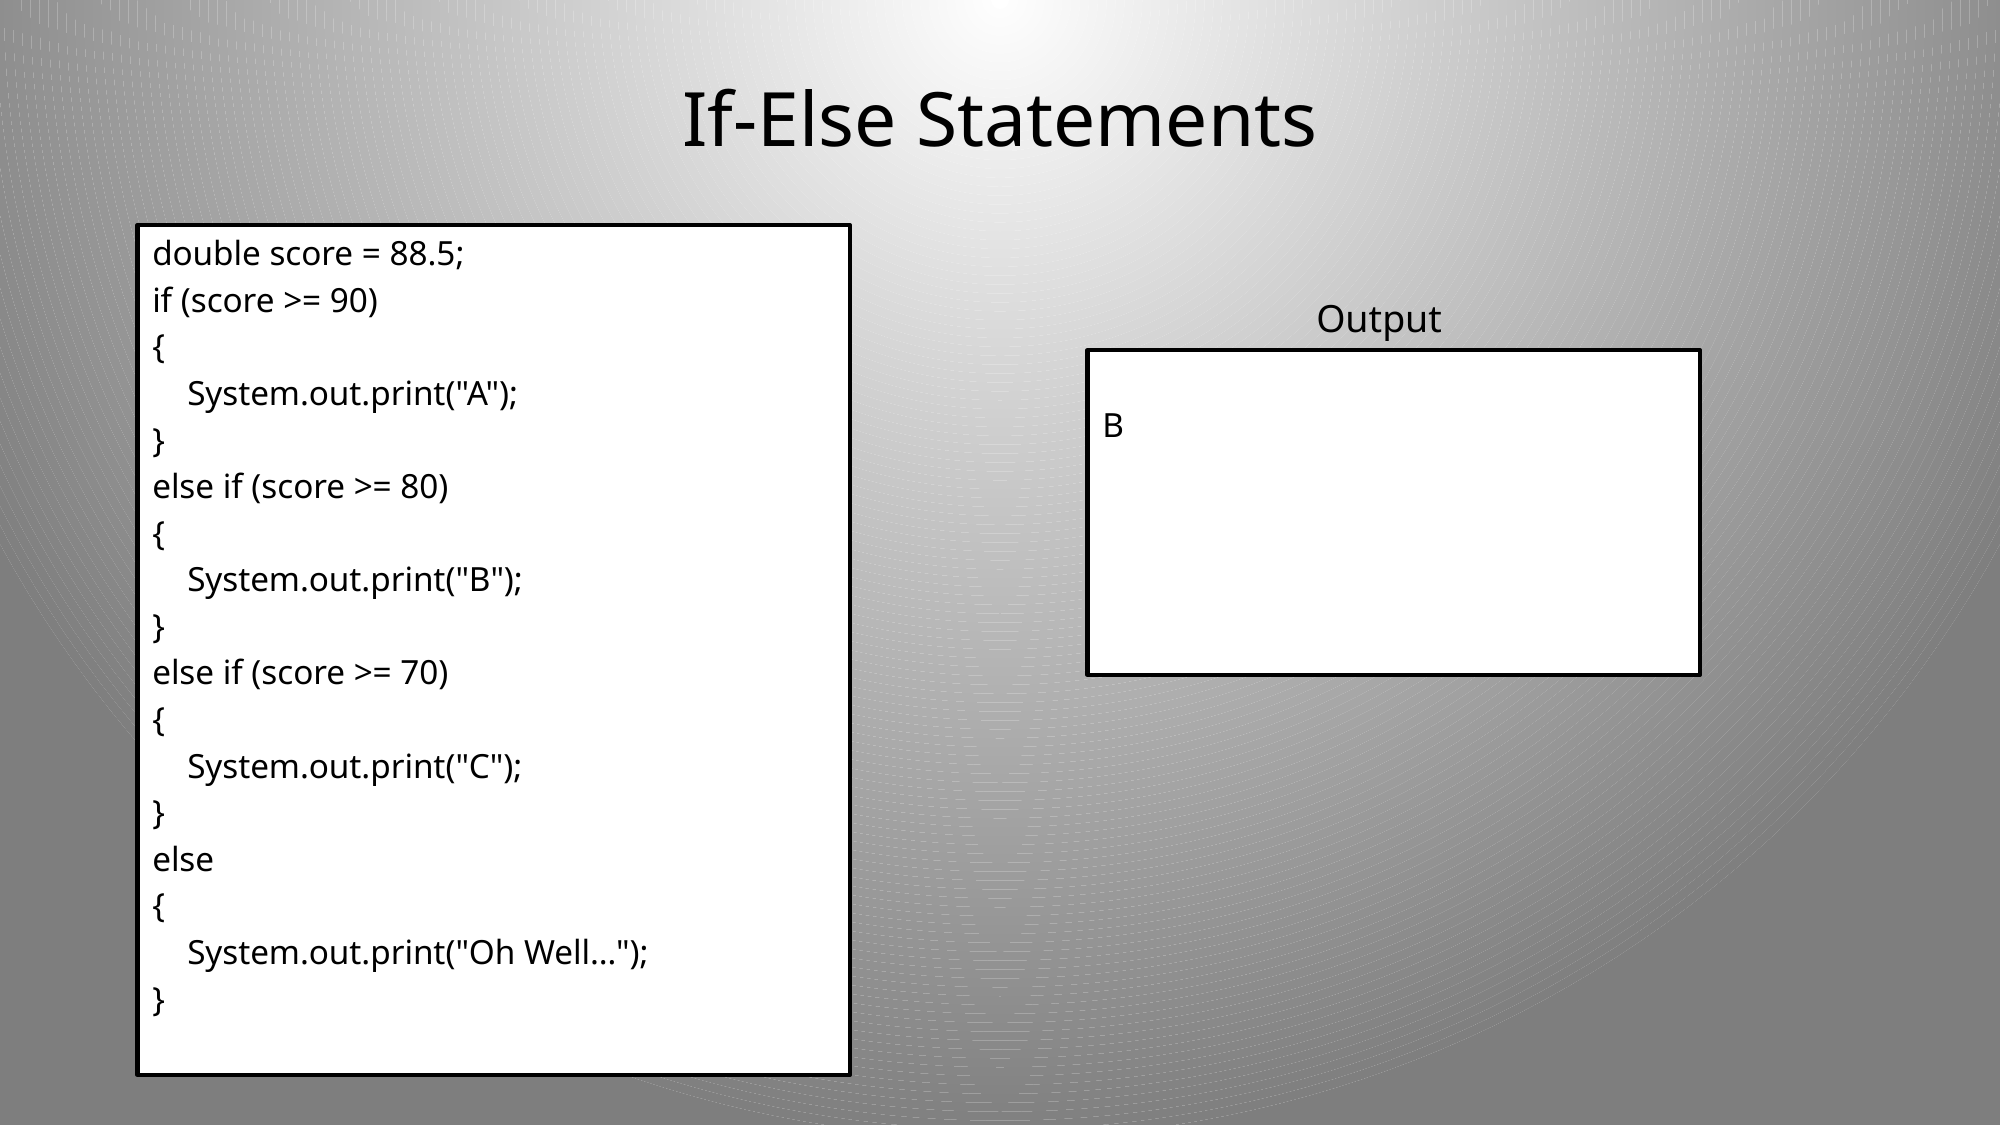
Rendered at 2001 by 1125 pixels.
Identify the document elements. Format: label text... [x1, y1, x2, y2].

text_box B [1085, 348, 1702, 677]
text_box Output [1301, 287, 1457, 348]
text_box double score = 88.5; if (score >= 90) { System.out.print("A"); } else if (score >= 80) { System.out.print("B"); } else if (score >= 70) { System.out.print("C"); } else { System.out.print("Oh Well…"); } [135, 223, 852, 1077]
title If-Else Statements [99, 45, 1900, 188]
